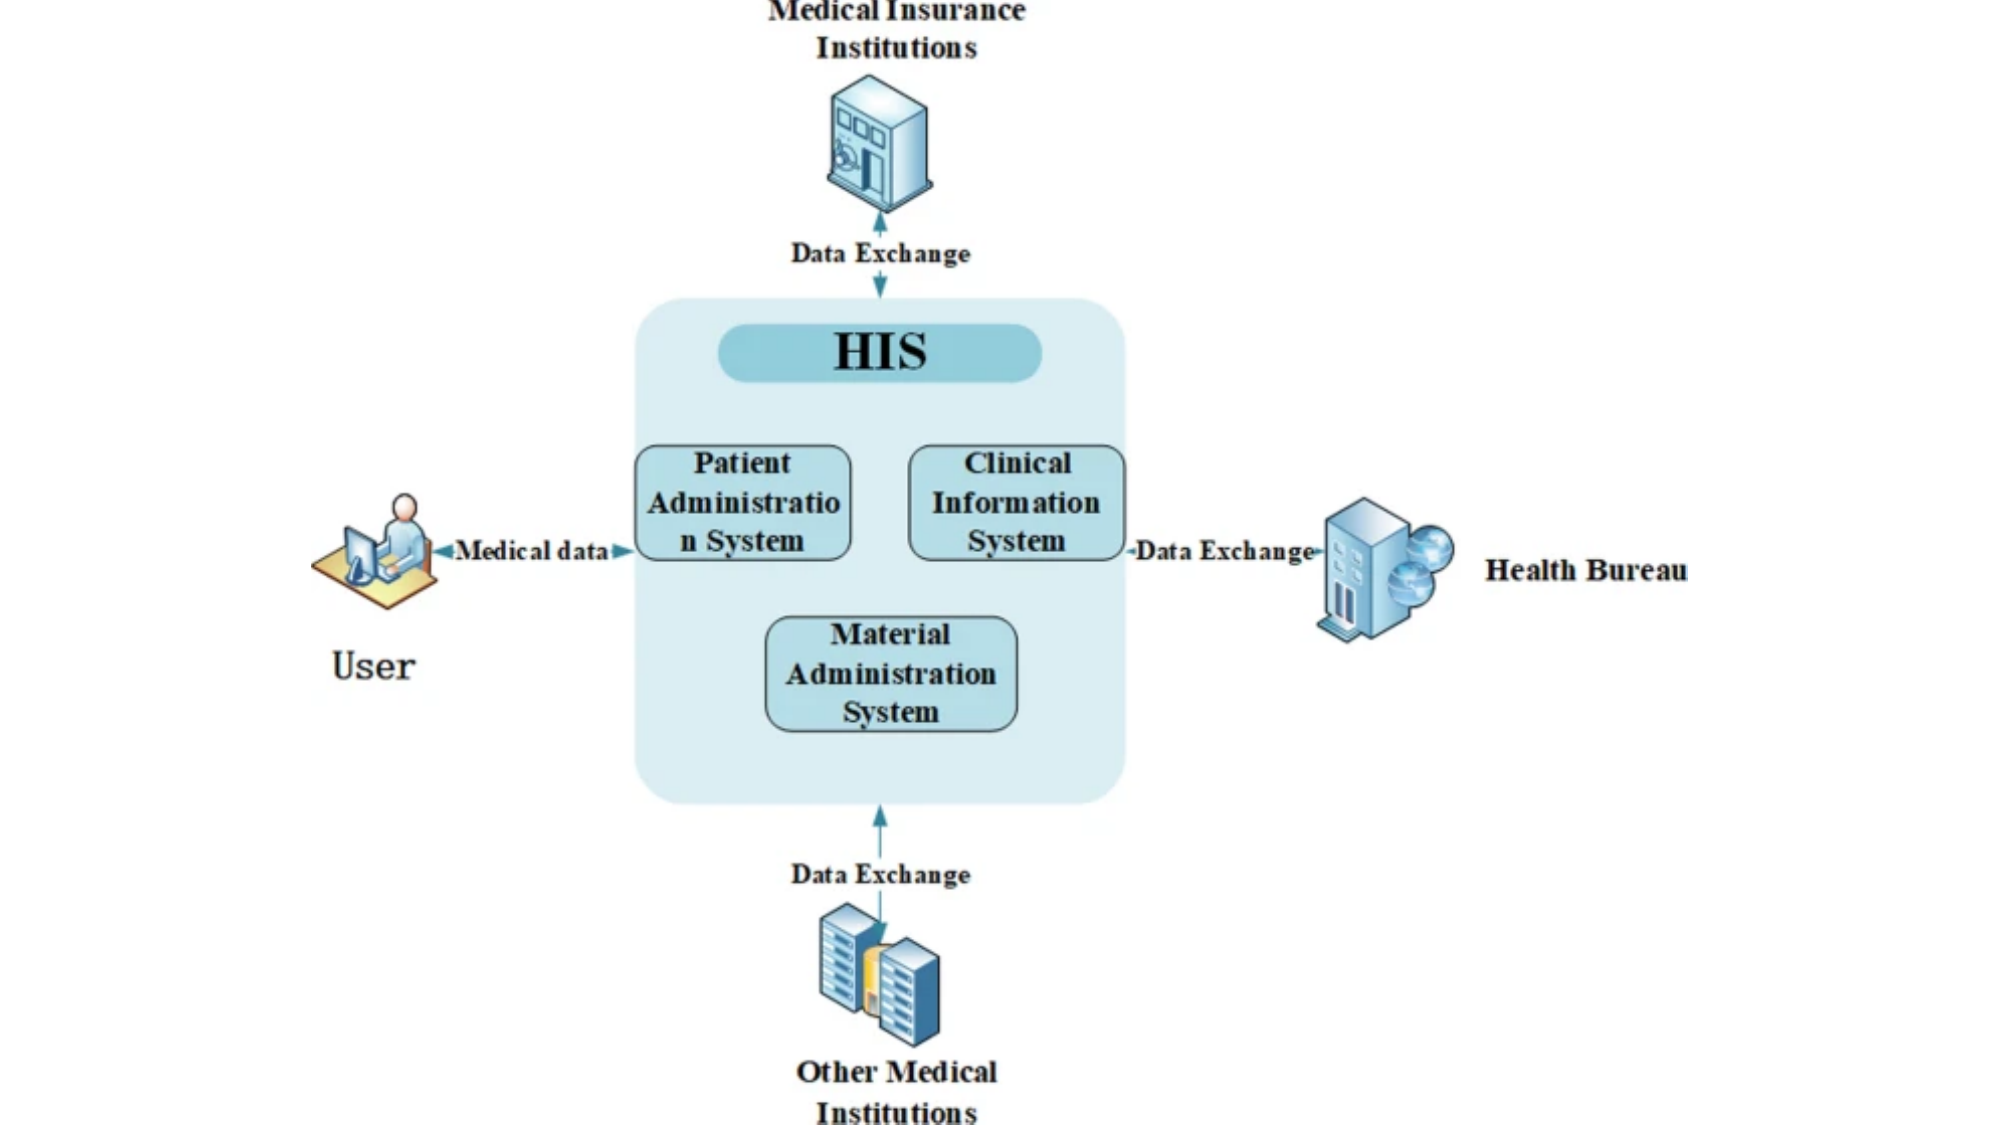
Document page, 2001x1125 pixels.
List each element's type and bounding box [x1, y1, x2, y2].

picture [311, 0, 1688, 1125]
